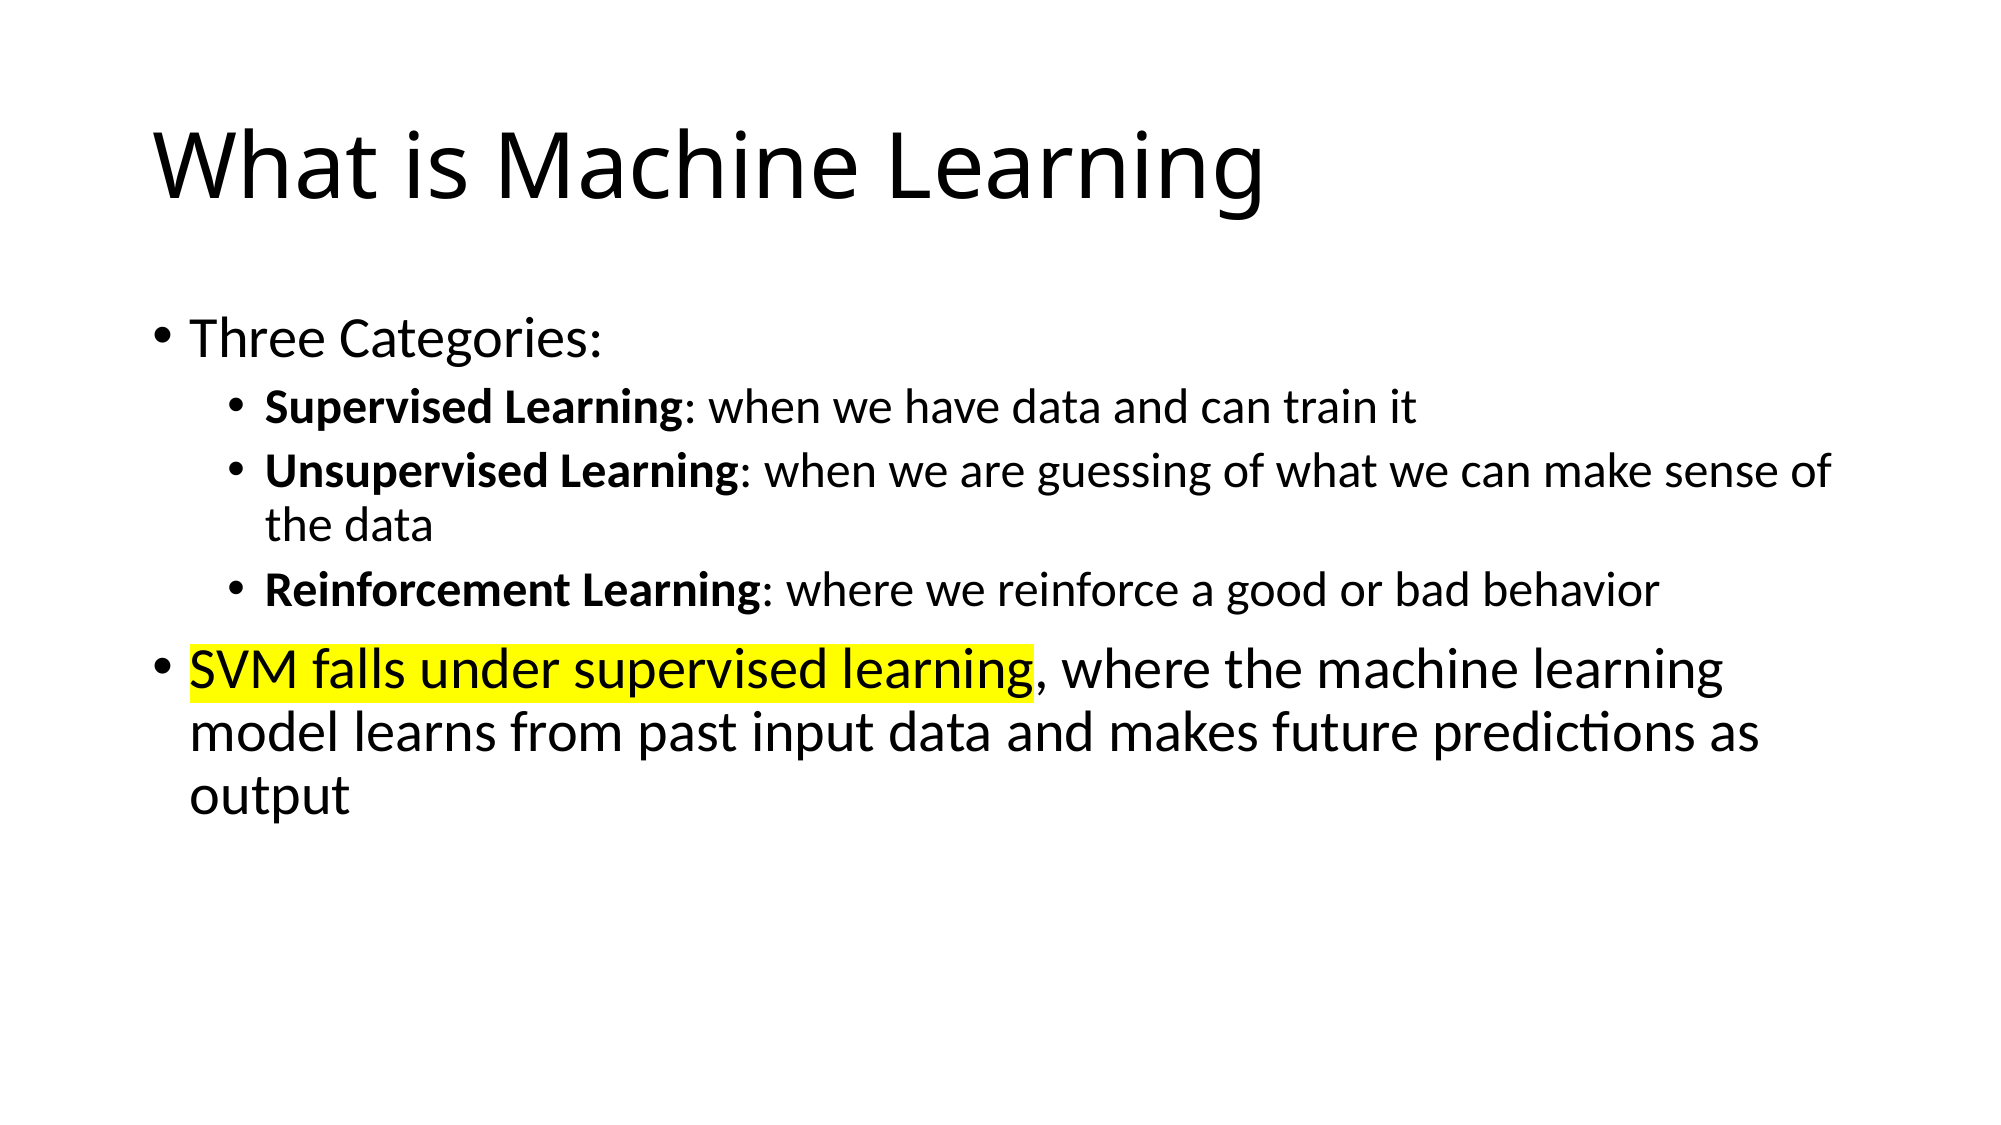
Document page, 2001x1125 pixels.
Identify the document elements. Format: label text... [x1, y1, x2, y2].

list Three Categories: Supervised Learning: when we have data and can train it Unsupervised Learning: when we are guessing of what we can make sense of the data Reinforcement Learning: where we reinforce a good or bad behavior SVM falls under supervised learning, where the machine learning model learns from past input data and makes future predictions as output [137, 299, 1863, 1014]
title What is Machine Learning [137, 59, 1863, 278]
